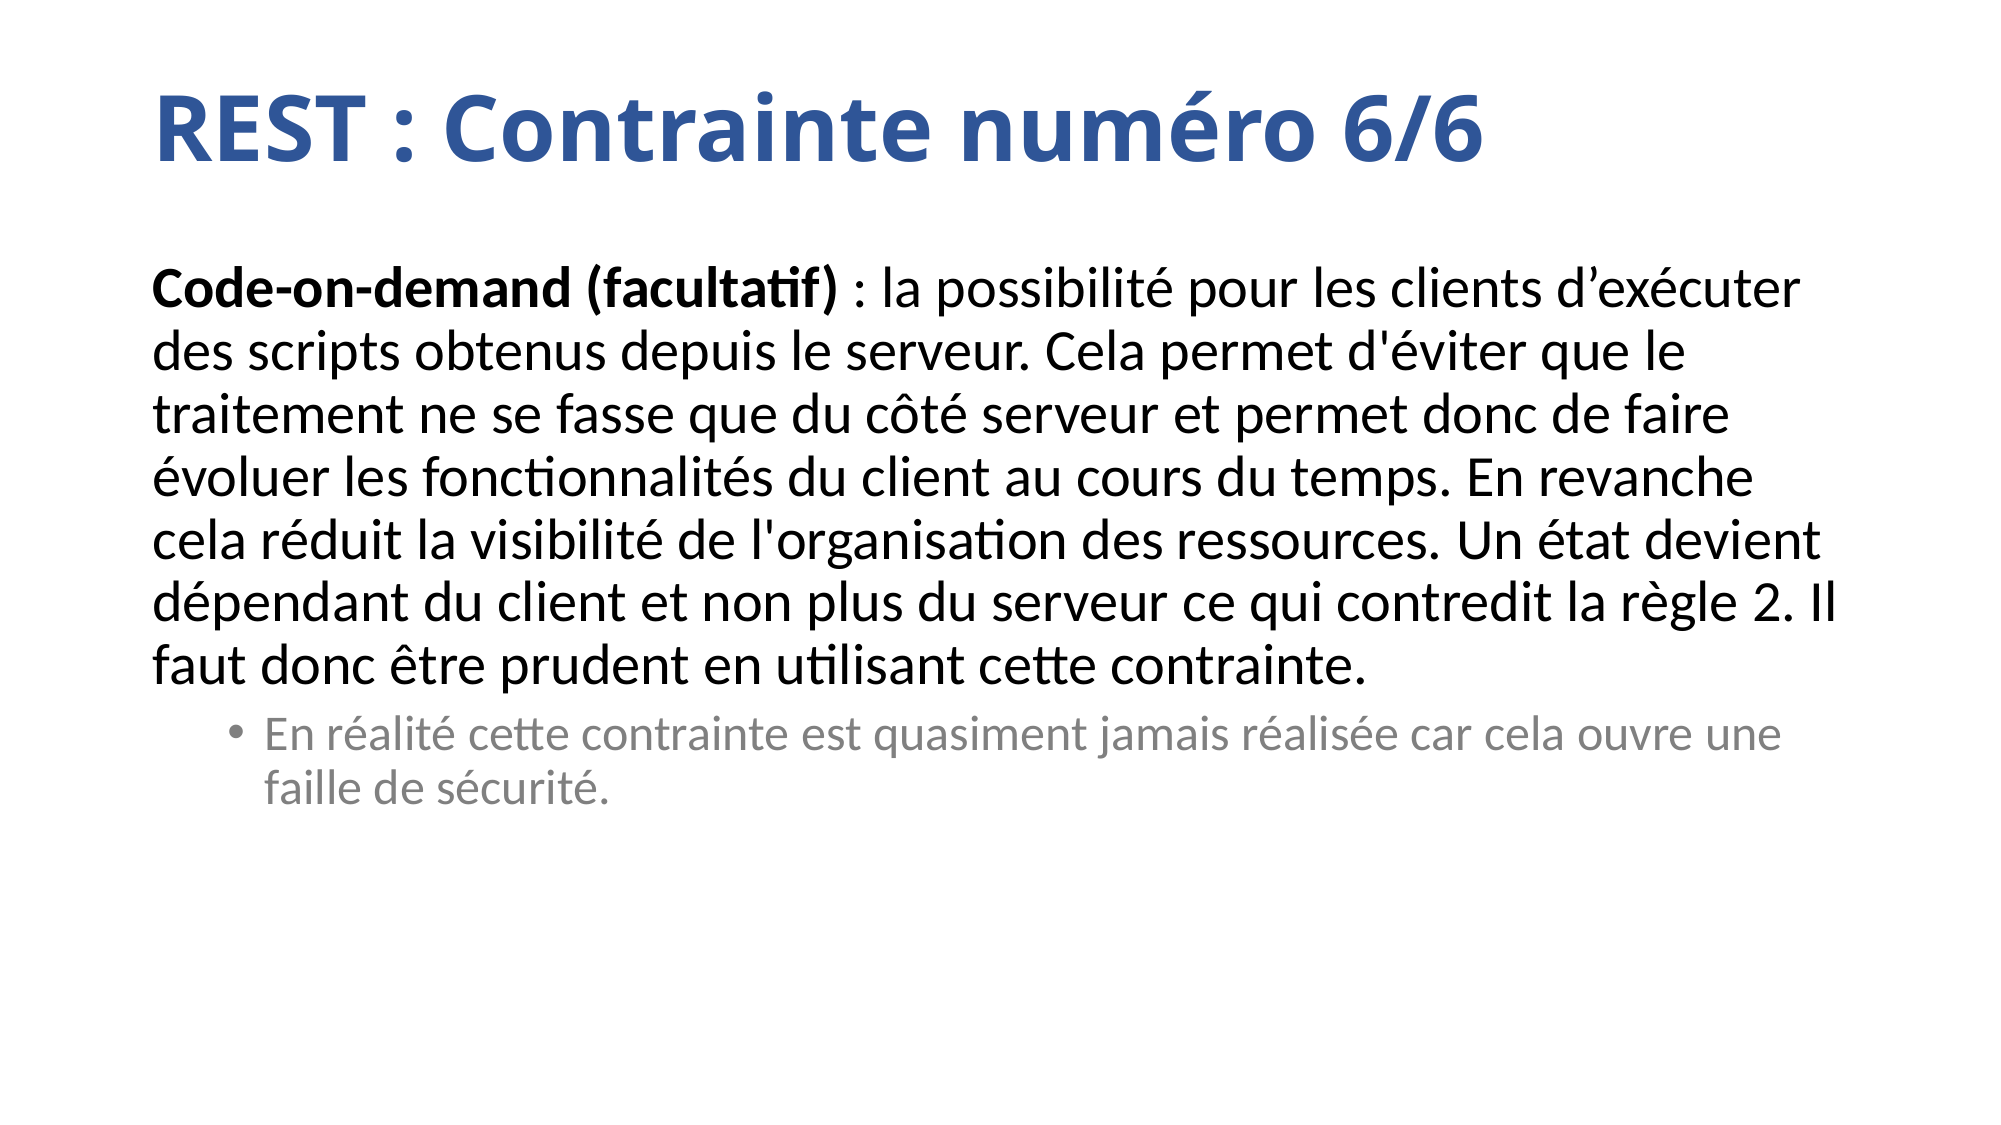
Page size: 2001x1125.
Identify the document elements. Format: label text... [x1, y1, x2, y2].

list Code-on-demand (facultatif) : la possibilité pour les clients d’exécuter des scripts obtenus depuis le serveur. Cela permet d'éviter que le traitement ne se fasse que du côté serveur et permet donc de faire évoluer les fonctionnalités du client au cours du temps. En revanche cela réduit la visibilité de l'organisation des ressources. Un état devient dépendant du client et non plus du serveur ce qui contredit la règle 2. Il faut donc être prudent en utilisant cette contrainte. En réalité cette contrainte est quasiment jamais réalisée car cela ouvre une faille de sécurité. [137, 249, 1863, 1032]
title REST : Contrainte numéro 6/6 [137, 23, 1863, 241]
